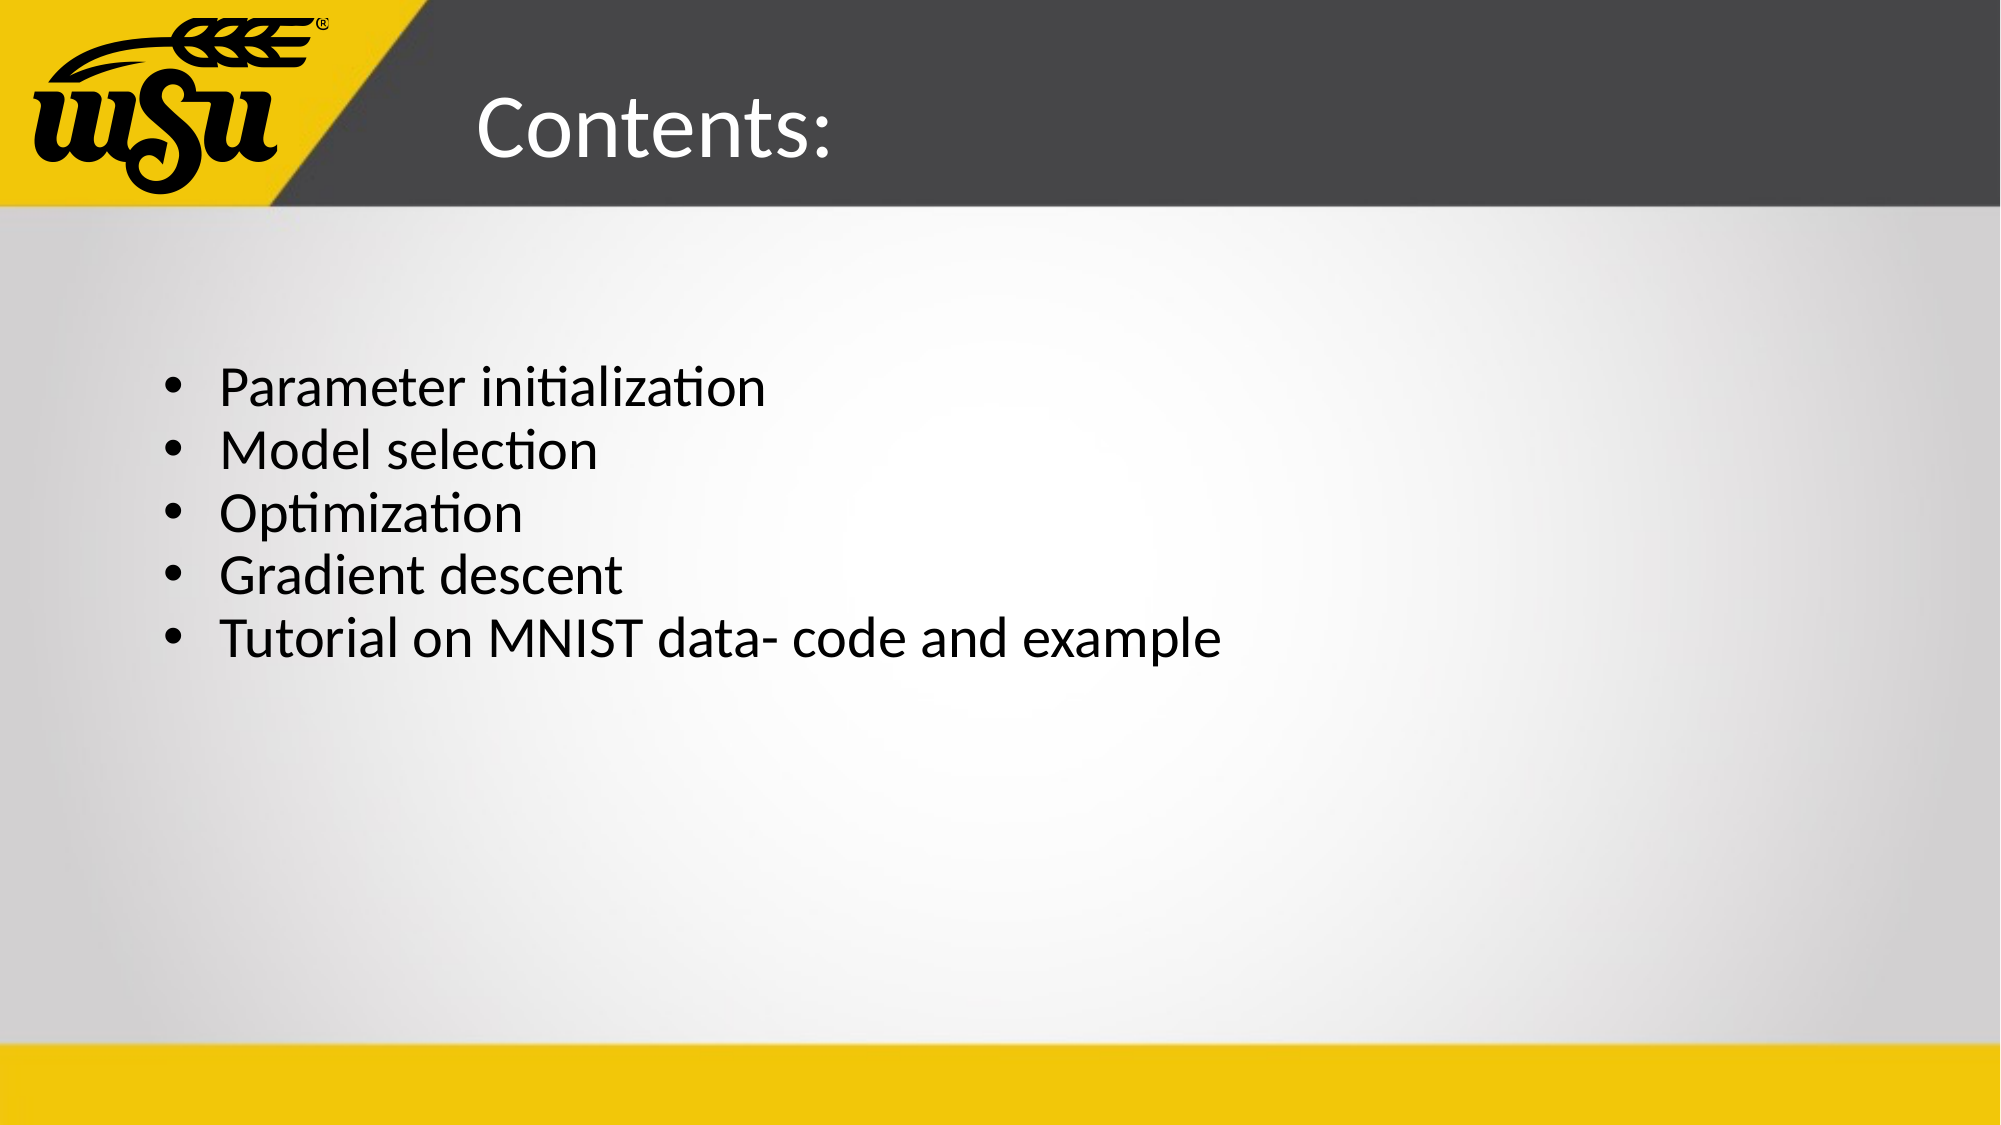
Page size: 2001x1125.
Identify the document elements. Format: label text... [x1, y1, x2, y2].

picture [0, 0, 2001, 1125]
list Parameter initialization Model selection Optimization Gradient descent Tutorial on MNIST data- code and example [137, 348, 1863, 1014]
title Contents: [468, 49, 1864, 207]
